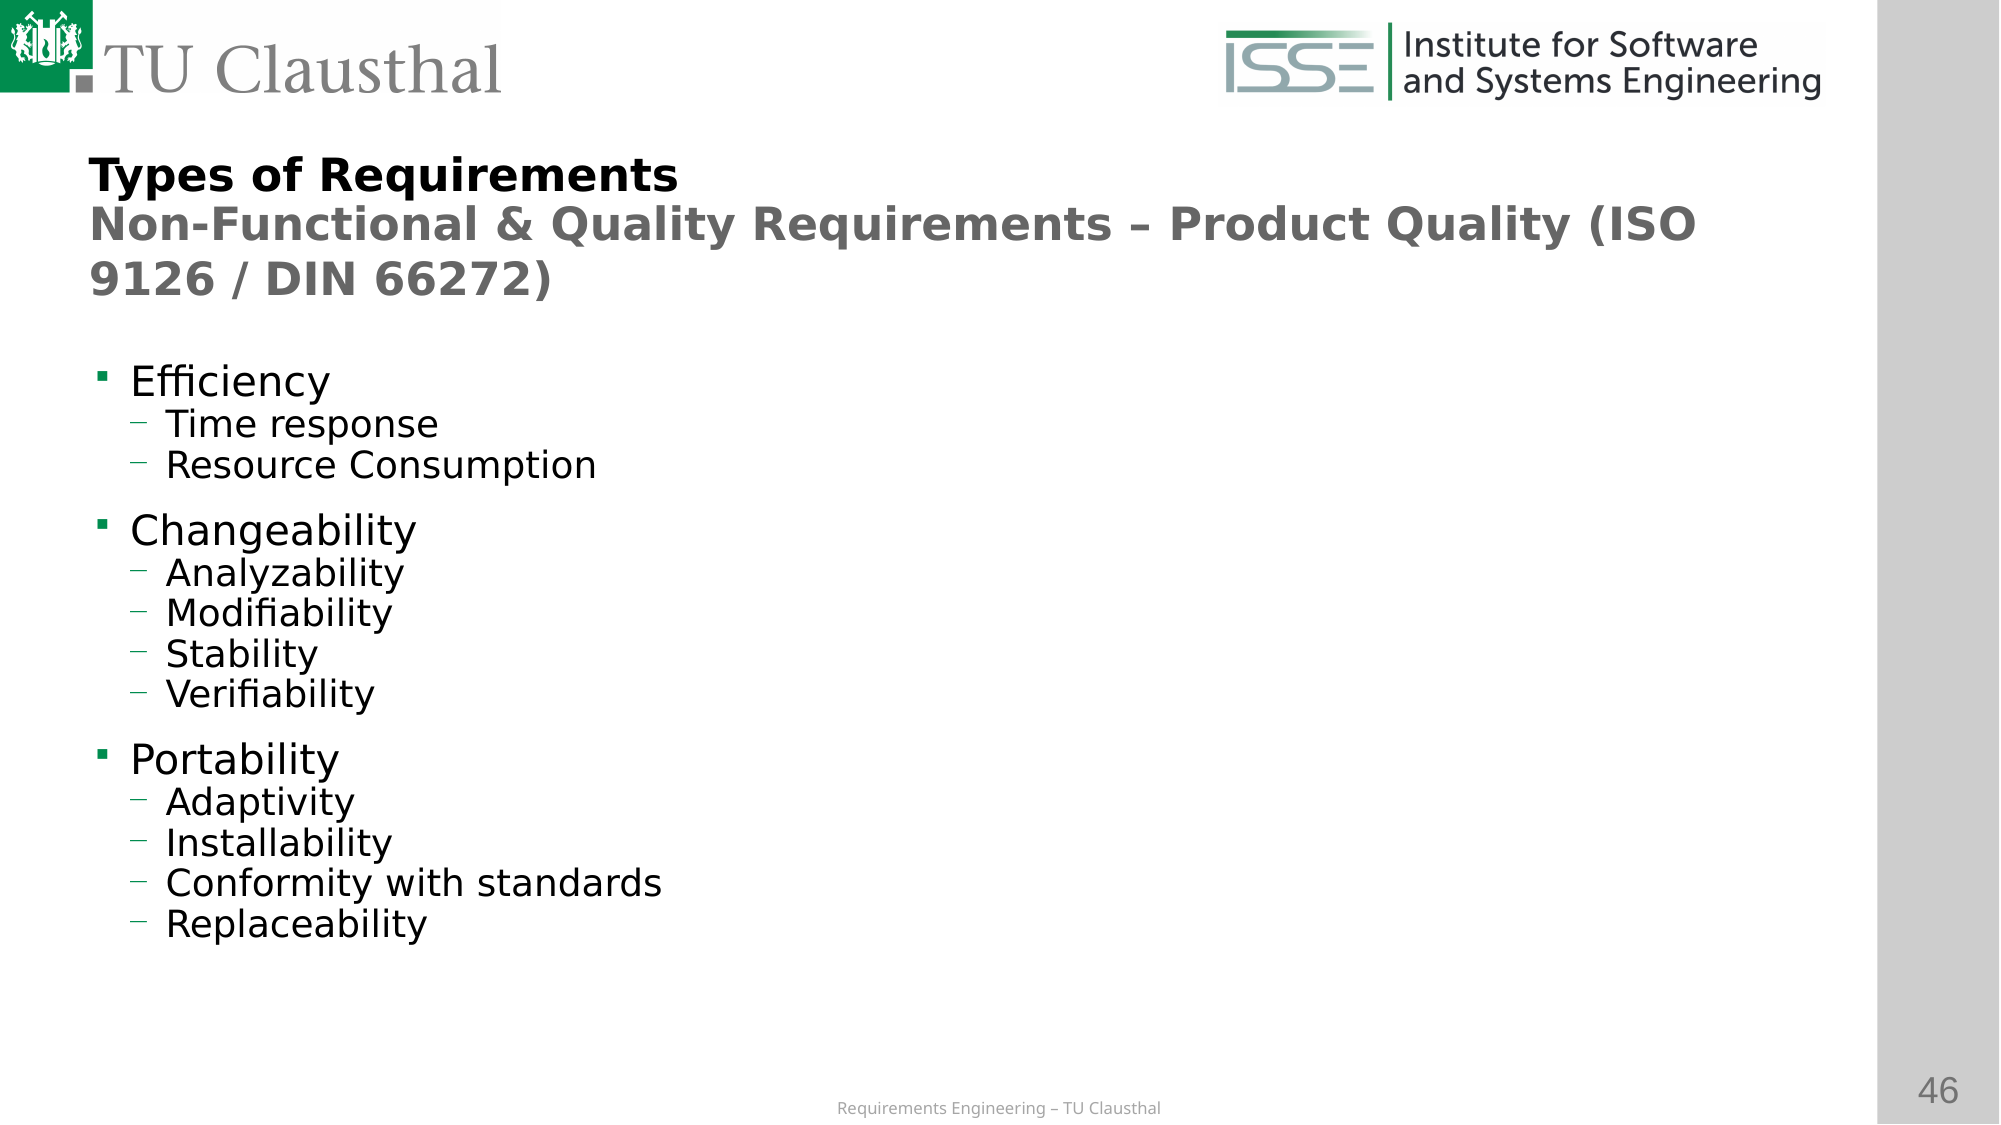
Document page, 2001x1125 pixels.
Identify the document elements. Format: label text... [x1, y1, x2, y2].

picture [1218, 22, 1826, 107]
picture [0, 0, 501, 93]
text_box Efficiency Time response Resource Consumption Changeability Analyzability Modifiability Stability Verifiability Portability Adaptivity Installability Conformity with standards Replaceability [94, 360, 1781, 1077]
text_box Non-Functional & Quality Requirements – Product Quality (ISO 9126 / DIN 66272) [89, 208, 1789, 291]
text_box Types of Requirements [88, 118, 1788, 201]
